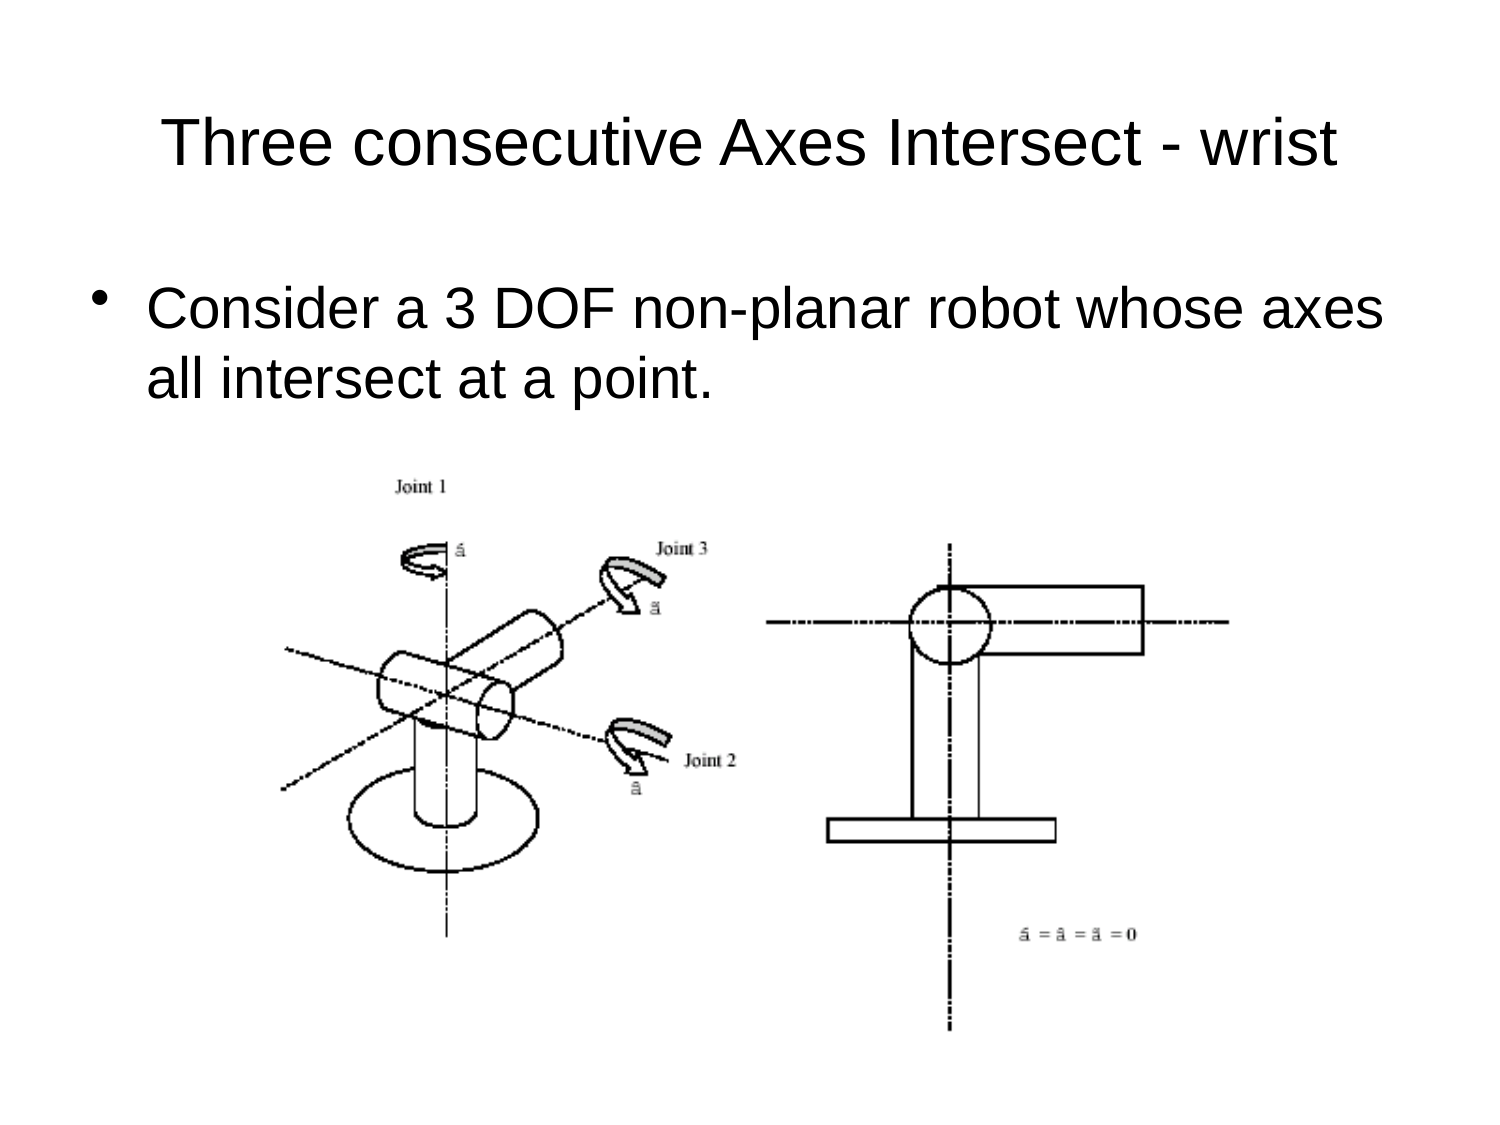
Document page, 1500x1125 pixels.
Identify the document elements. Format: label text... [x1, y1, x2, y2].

list Consider a 3 DOF non-planar robot whose axes all intersect at a point. [74, 262, 1426, 622]
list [224, 437, 1326, 1053]
title Three consecutive Axes Intersect - wrist [74, 44, 1426, 233]
